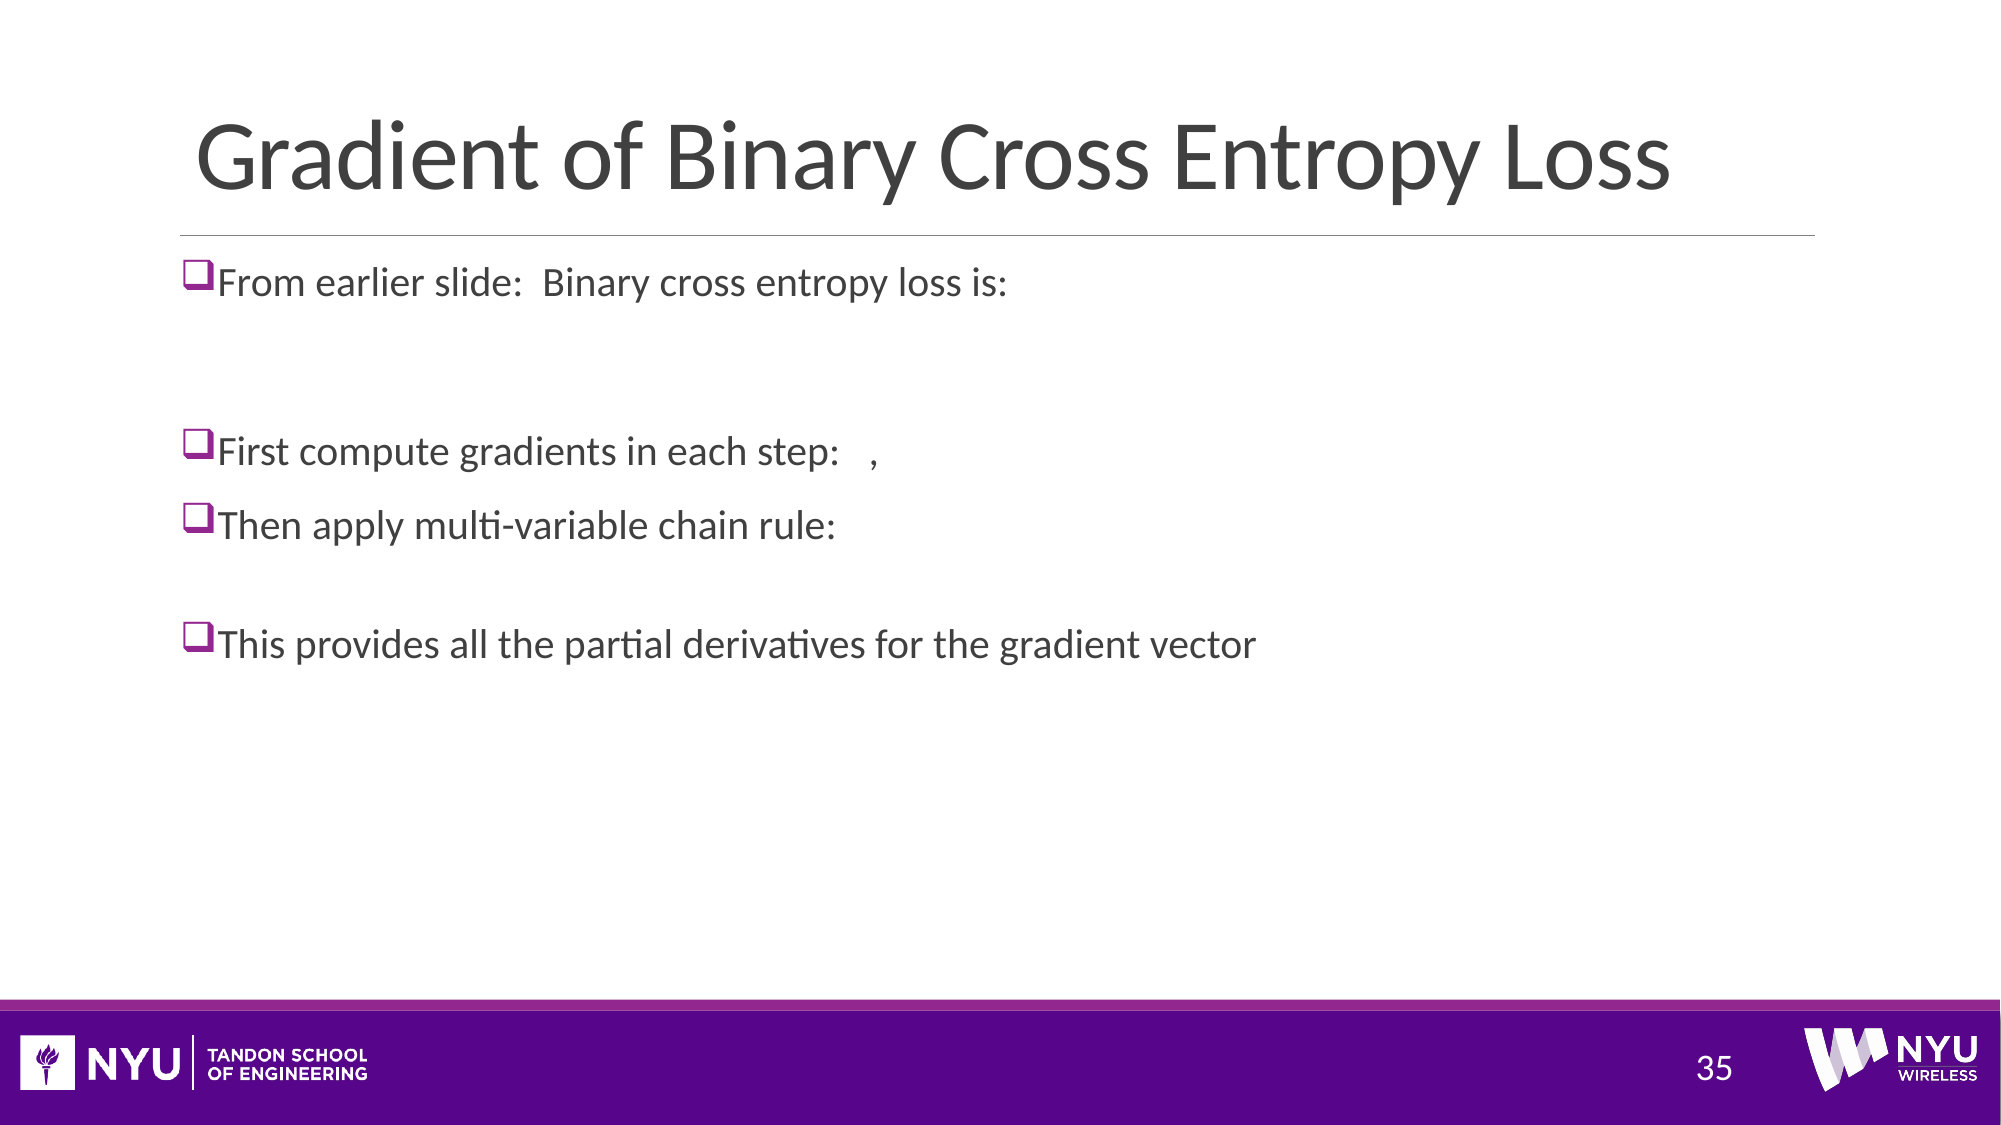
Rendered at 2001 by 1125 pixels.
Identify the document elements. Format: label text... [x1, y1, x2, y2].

slide_number 35 [1533, 1035, 1749, 1096]
title Gradient of Binary Cross Entropy Loss [180, 47, 1830, 218]
